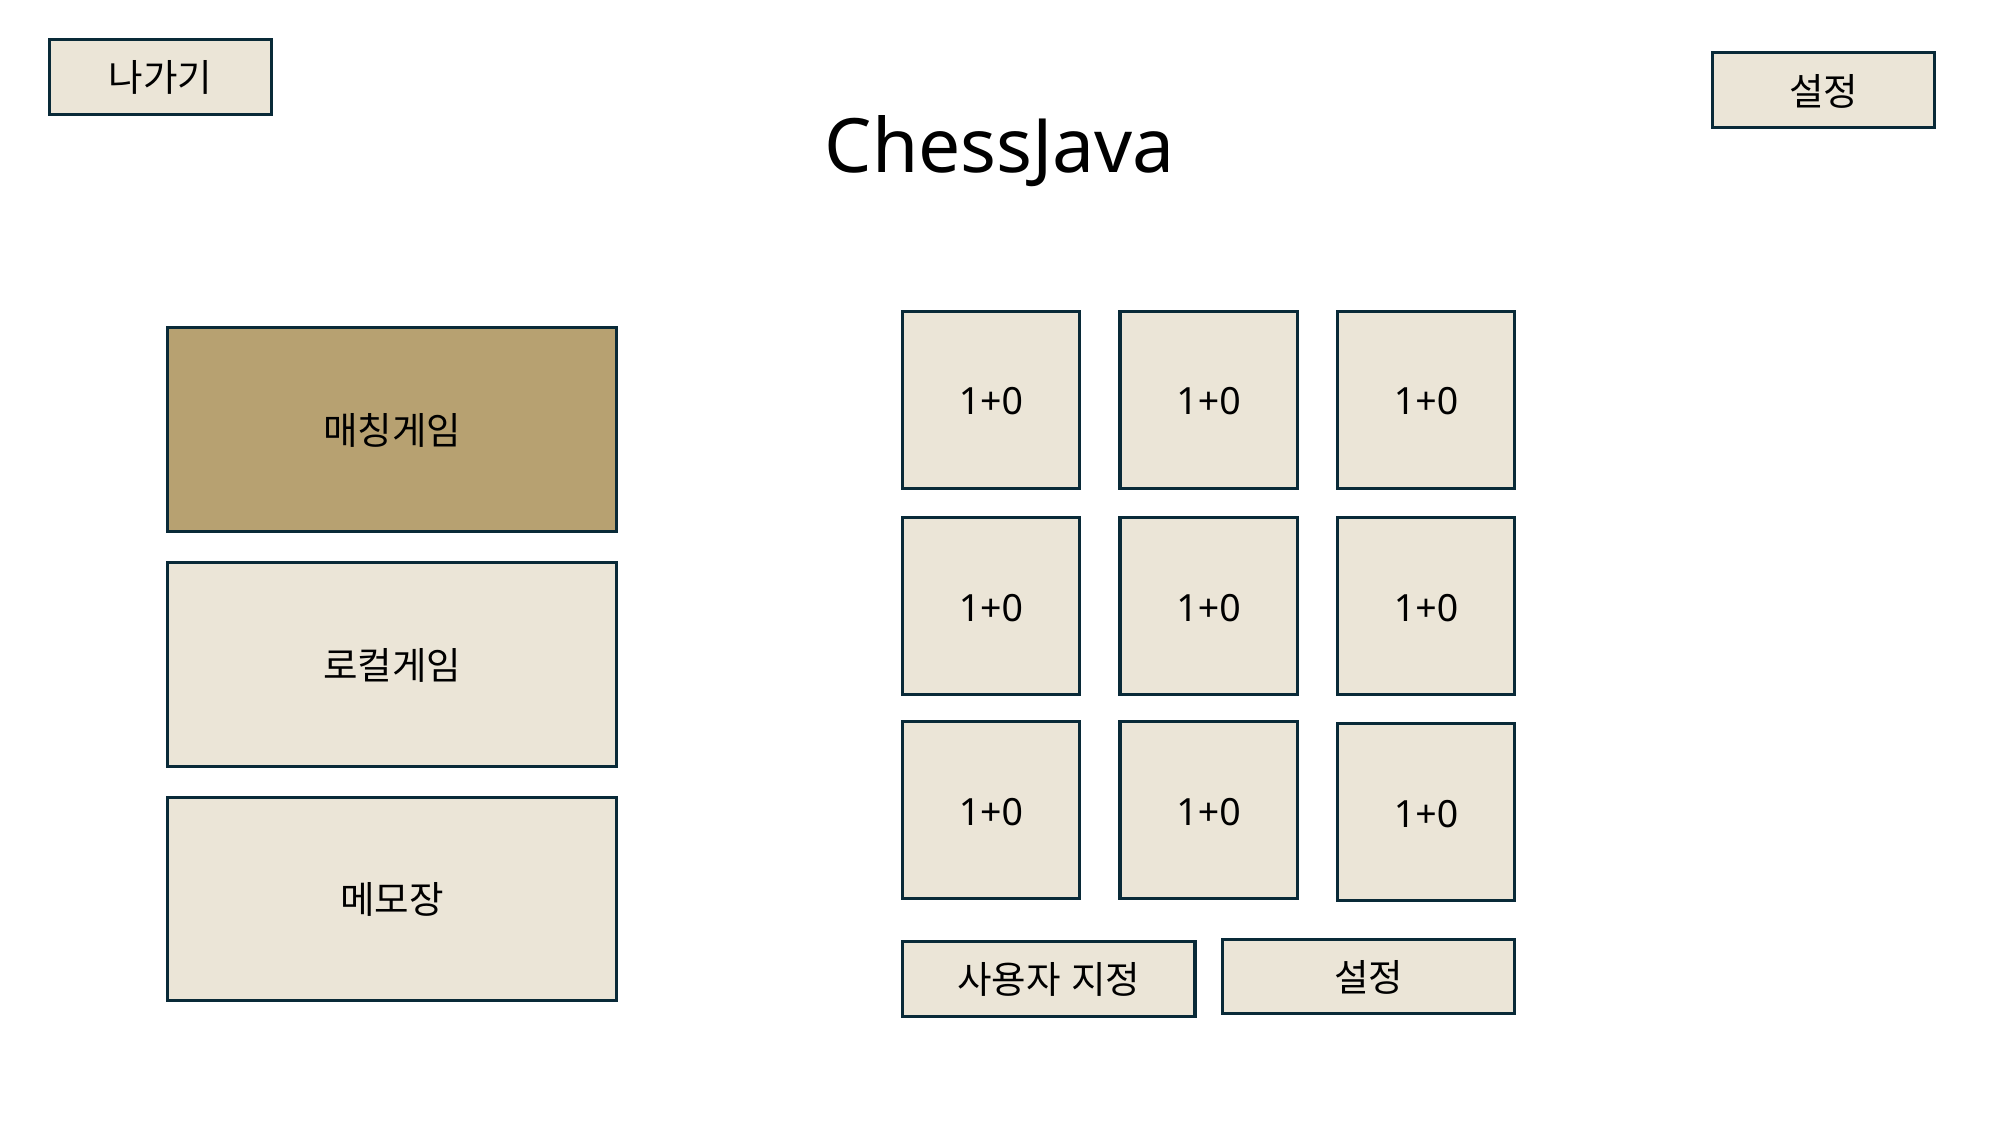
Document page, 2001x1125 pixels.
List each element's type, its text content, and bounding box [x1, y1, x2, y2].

text_box 나가기 [48, 38, 273, 116]
text_box 1+0 [1118, 720, 1299, 900]
text_box 1+0 [901, 516, 1081, 696]
text_box 매칭게임 [166, 326, 618, 533]
text_box 1+0 [1118, 310, 1299, 490]
text_box ChessJava [810, 90, 1190, 195]
text_box 로컬게임 [166, 561, 618, 768]
text_box 메모장 [166, 796, 618, 1002]
text_box 1+0 [1336, 516, 1516, 696]
text_box 설정 [1221, 938, 1516, 1015]
text_box 1+0 [1336, 310, 1516, 490]
text_box 1+0 [901, 720, 1081, 900]
text_box 설정 [1711, 51, 1936, 129]
text_box 1+0 [901, 310, 1081, 490]
text_box 사용자 지정 [901, 940, 1197, 1018]
text_box 1+0 [1118, 516, 1299, 696]
text_box 1+0 [1336, 722, 1516, 902]
